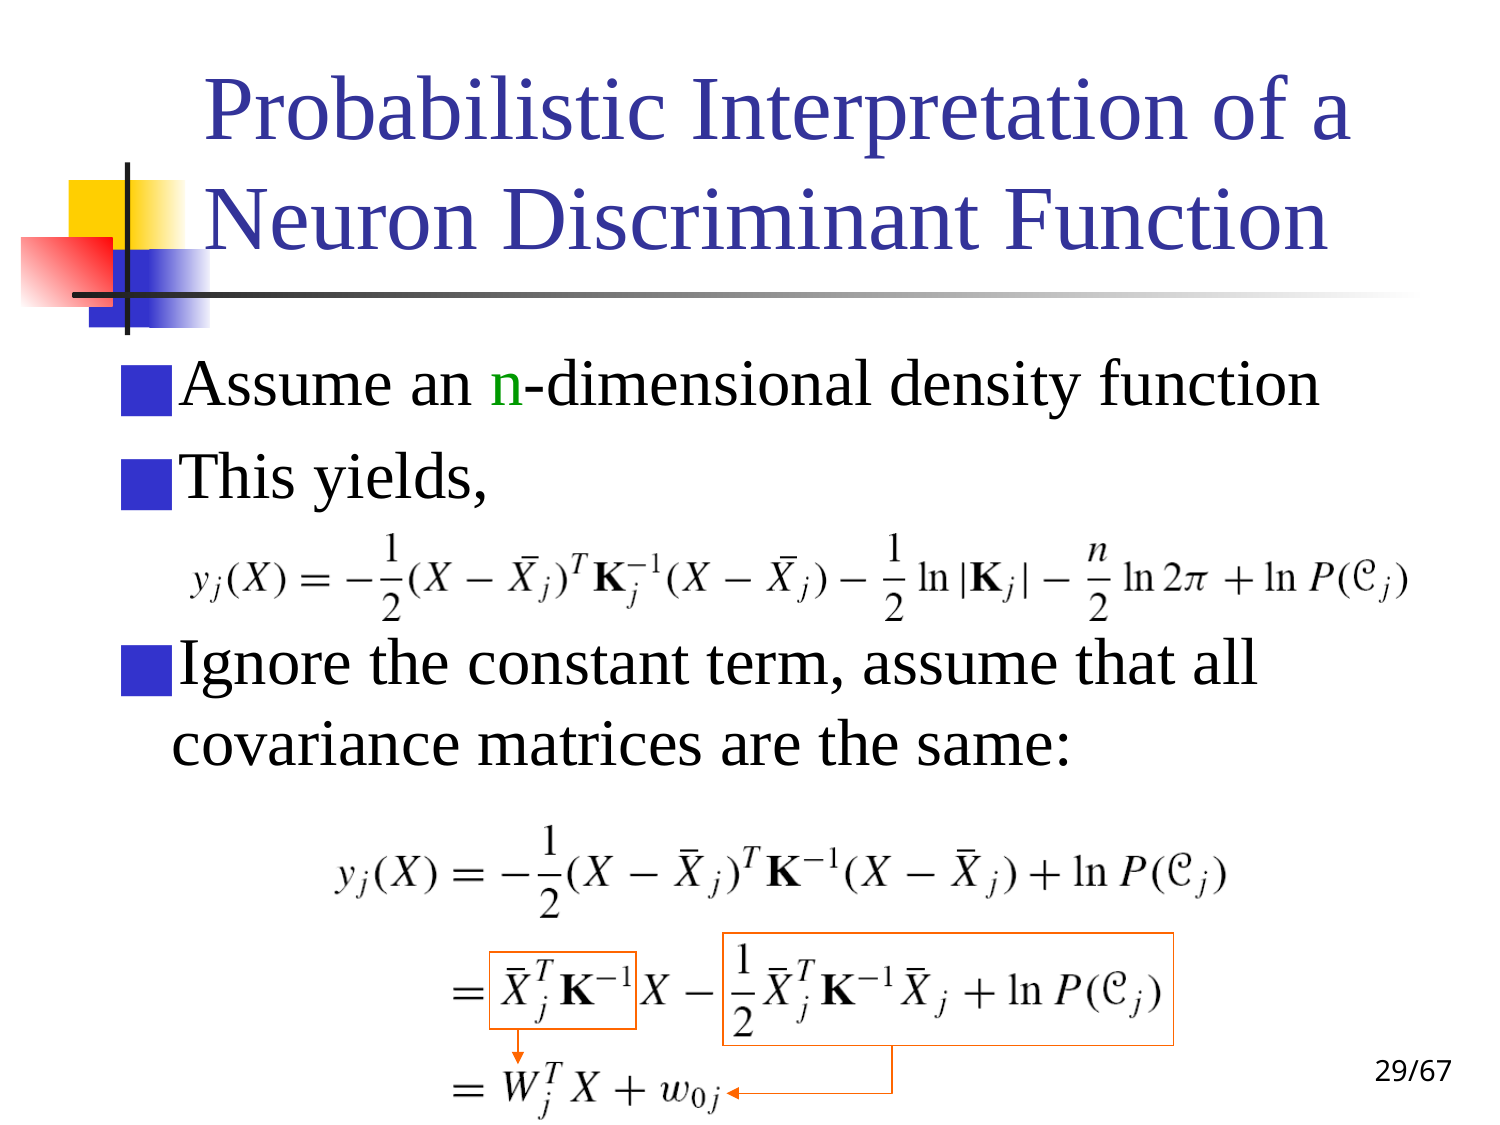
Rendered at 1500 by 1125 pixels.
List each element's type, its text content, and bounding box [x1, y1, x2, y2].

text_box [324, 809, 1235, 1125]
list Assume an n-dimensional density function This yields, Ignore the constant term, assume that all covariance matrices are the same: [100, 331, 1469, 1125]
picture [182, 526, 1412, 623]
title Probabilistic Interpretation of a Neuron Discriminant Function [188, 35, 1468, 275]
